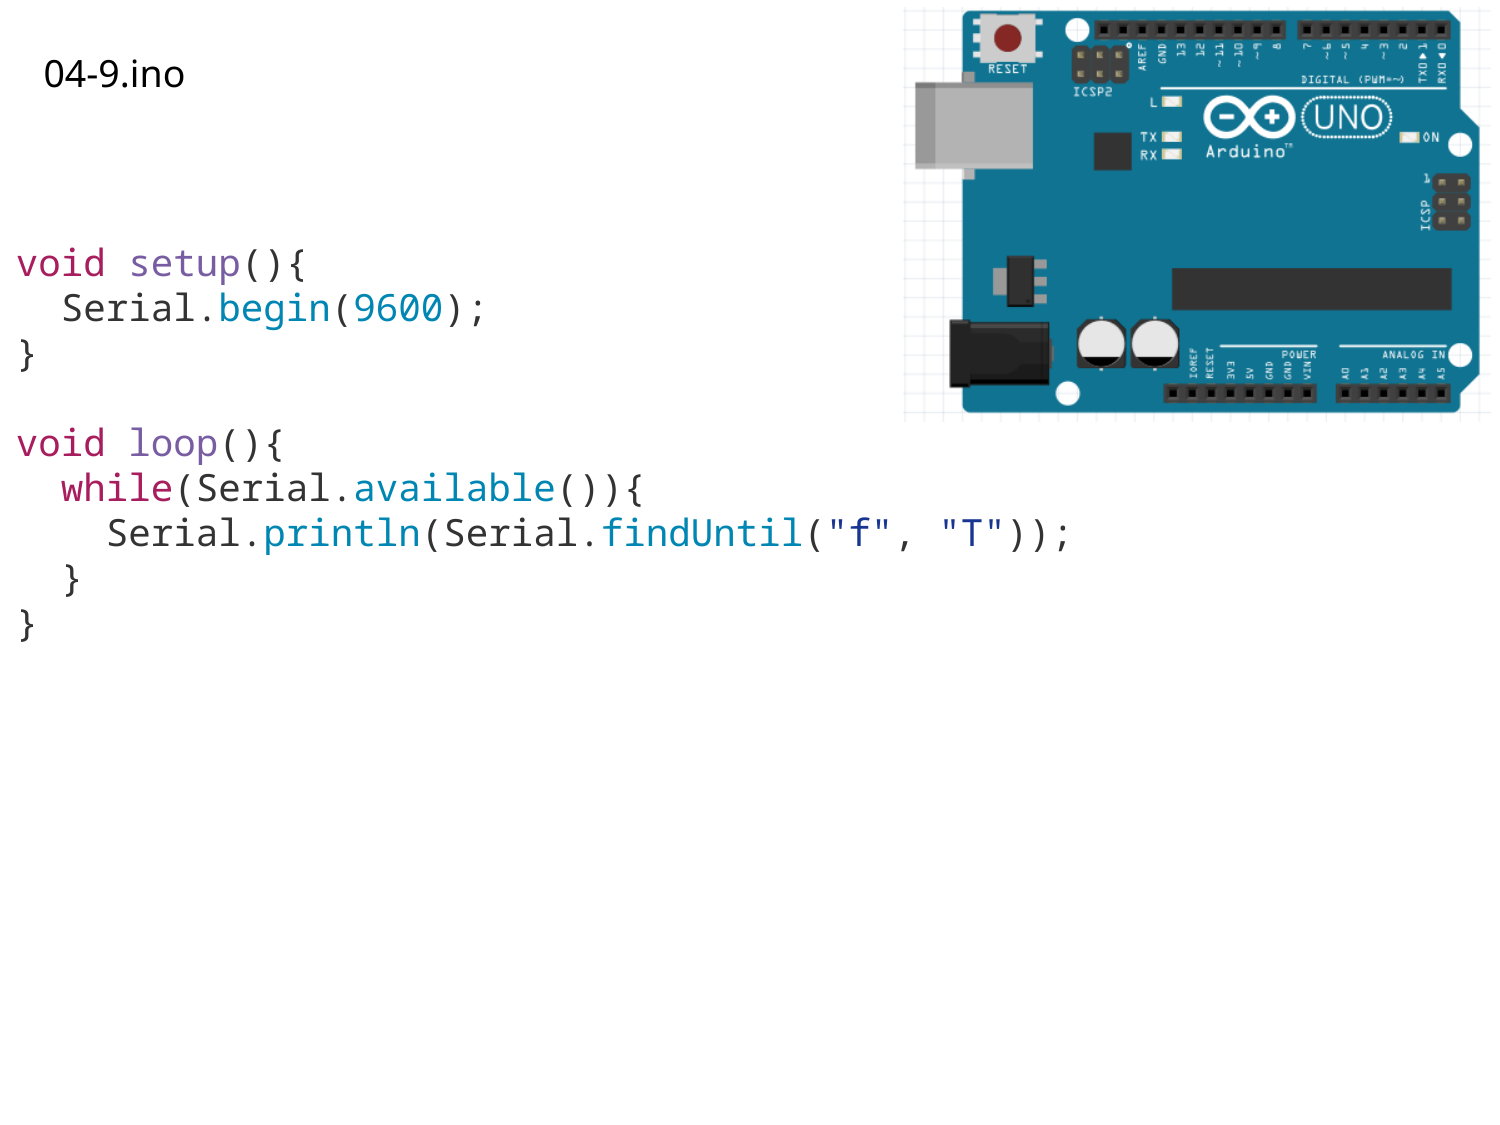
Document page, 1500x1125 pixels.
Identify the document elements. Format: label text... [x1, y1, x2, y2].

text_box void setup(){ Serial.begin(9600); } void loop(){ while(Serial.available()){ Serial.println(Serial.findUntil("f", "T")); } } [1, 231, 1089, 652]
picture [903, 7, 1491, 423]
text_box 04-9.ino [28, 42, 201, 103]
